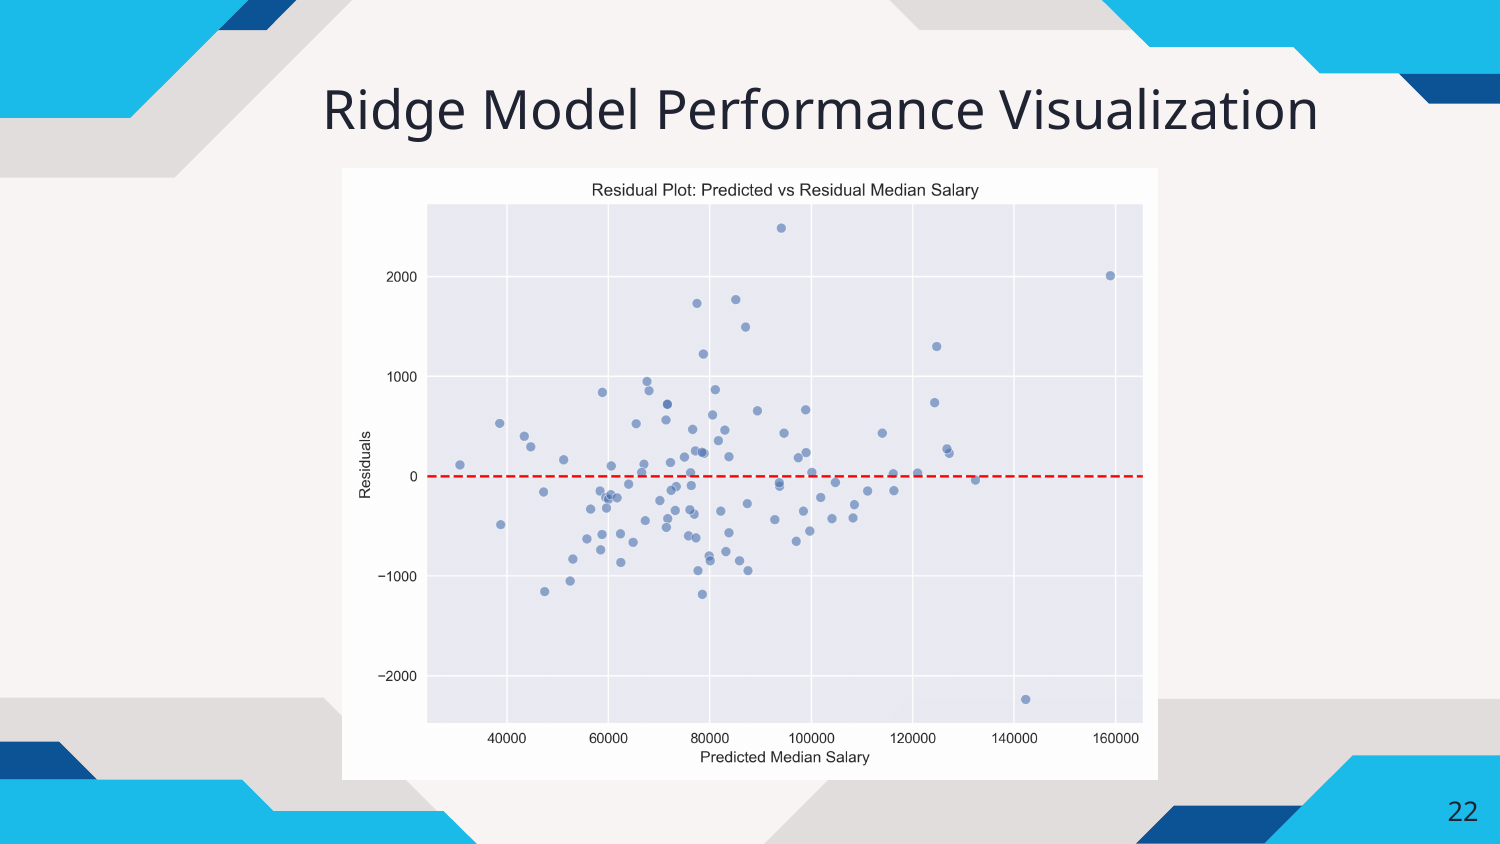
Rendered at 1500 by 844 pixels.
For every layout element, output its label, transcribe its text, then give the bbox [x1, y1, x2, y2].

title Ridge Model Performance Visualization [164, 60, 1336, 169]
picture [342, 168, 1158, 780]
slide_number ‹#› [1403, 779, 1494, 844]
